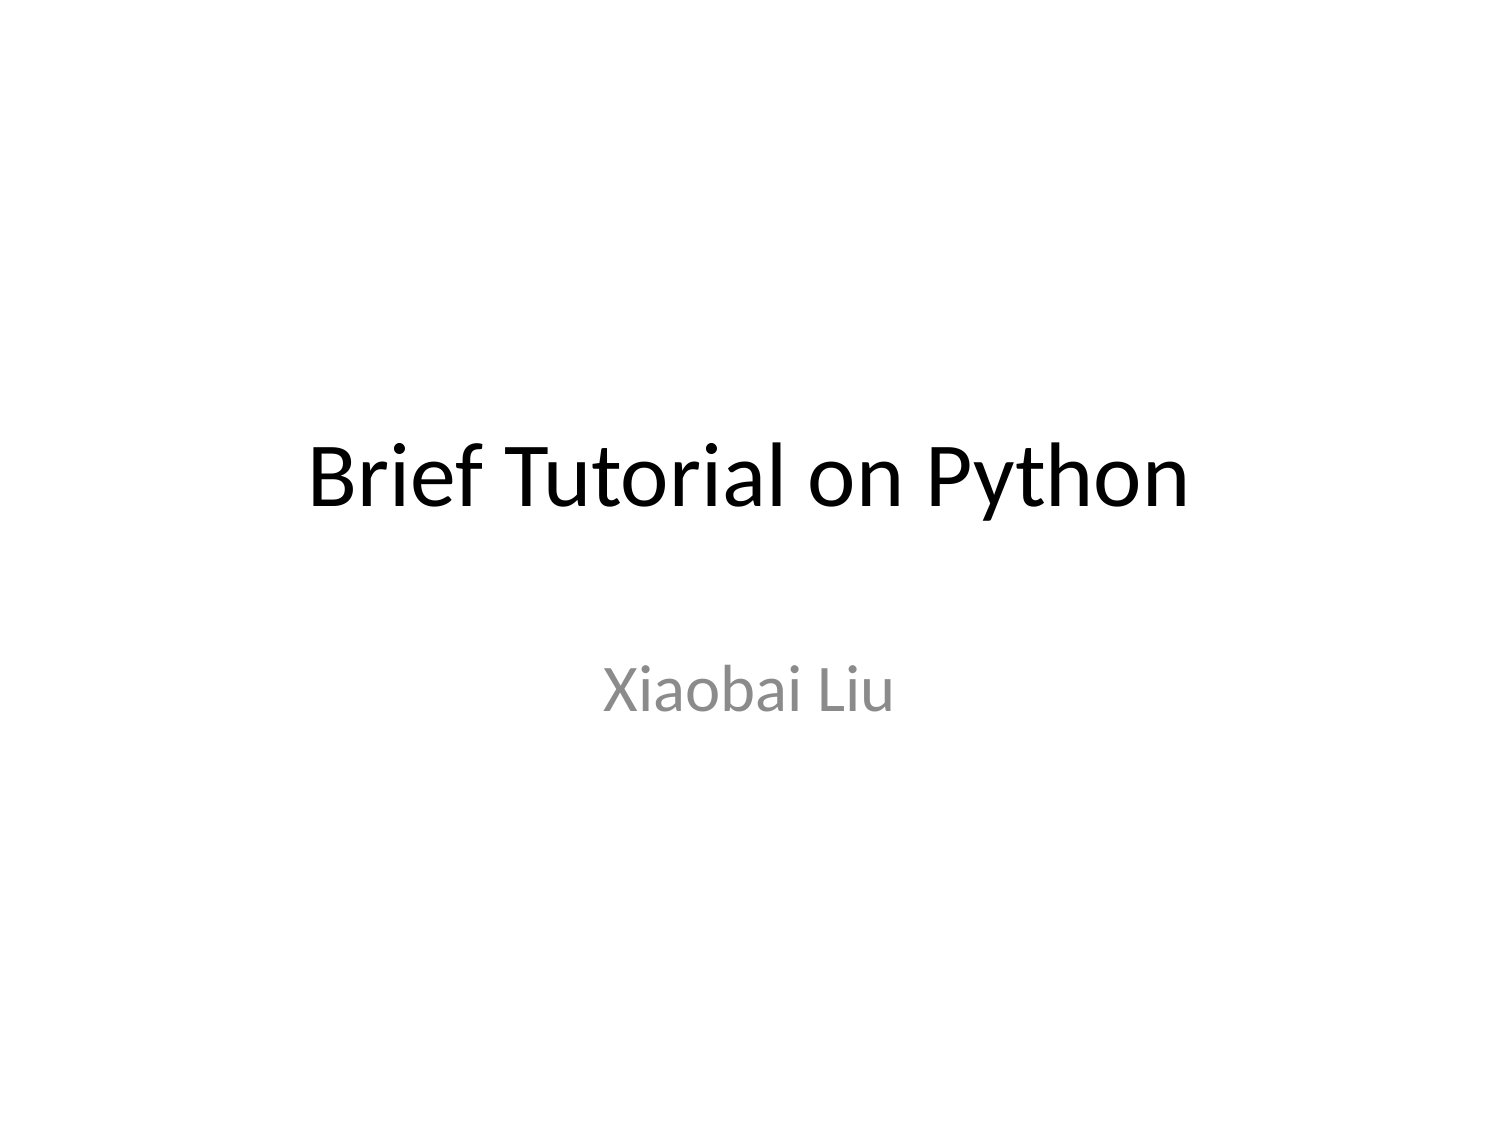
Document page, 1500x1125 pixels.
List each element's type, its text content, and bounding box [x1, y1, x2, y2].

title Brief Tutorial on Python [112, 349, 1388, 591]
subtitle Xiaobai Liu [225, 637, 1275, 925]
